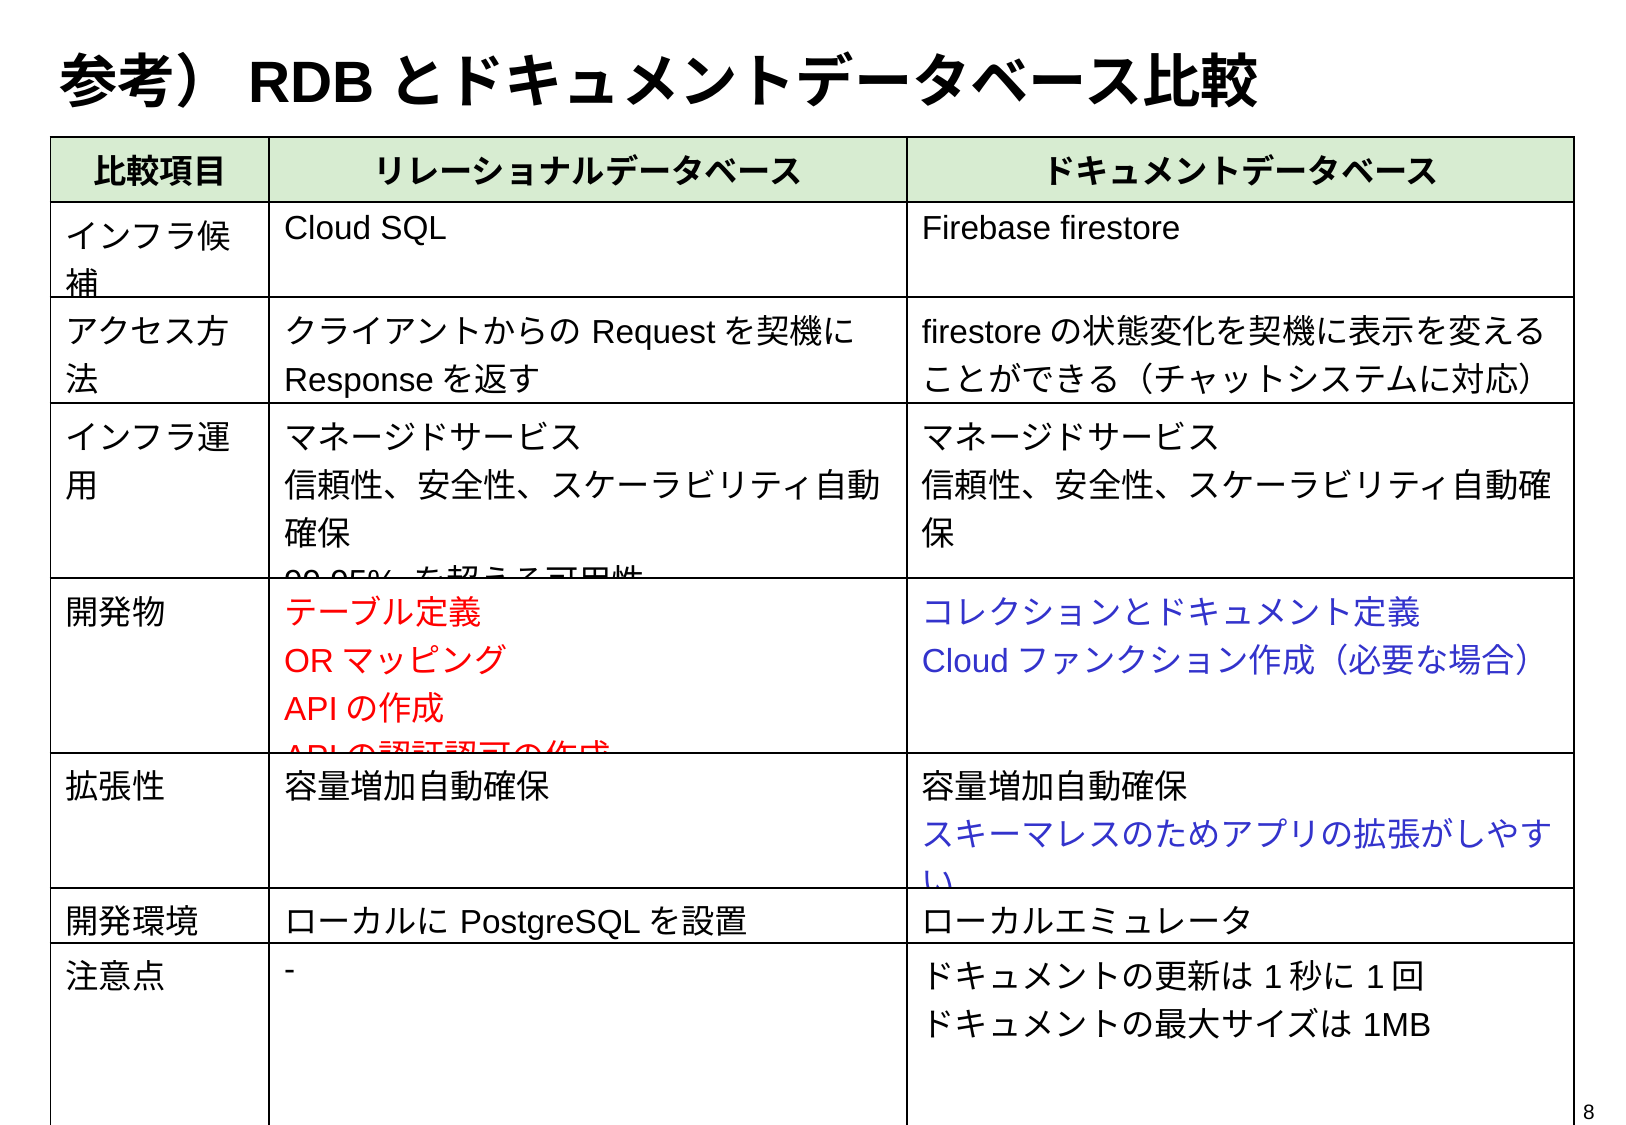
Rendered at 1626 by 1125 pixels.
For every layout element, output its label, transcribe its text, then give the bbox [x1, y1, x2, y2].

table_cell 容量増加自動確保 スキーマレスのためアプリの拡張がしやすい [908, 754, 1573, 887]
table_cell アクセス方法 [51, 298, 268, 402]
table_header ドキュメントデータベース [908, 138, 1573, 201]
table_cell インフラ候補 [51, 203, 268, 296]
table_cell マネージドサービス 信頼性、安全性、スケーラビリティ自動確保 99.95% を超える可用性 [270, 404, 906, 577]
table_cell ドキュメントの更新は1秒に1回 ドキュメントの最大サイズは1MB [908, 944, 1573, 1125]
table_cell 注意点 [51, 944, 268, 1125]
table_cell ローカルエミュレータ [908, 889, 1573, 942]
table_cell ローカルにPostgreSQLを設置 [270, 889, 906, 942]
table_cell コレクションとドキュメント定義 Cloudファンクション作成（必要な場合） [908, 579, 1573, 752]
table_cell firestoreの状態変化を契機に表示を変えることができる（チャットシステムに対応） [908, 298, 1573, 402]
table_cell インフラ運用 [51, 404, 268, 577]
table_cell クライアントからのRequestを契機にResponseを返す [270, 298, 906, 402]
table_cell Firebase firestore [908, 203, 1573, 296]
table_cell 拡張性 [51, 754, 268, 887]
table_cell 開発環境 [51, 889, 268, 942]
table_cell マネージドサービス 信頼性、安全性、スケーラビリティ自動確保 [908, 404, 1573, 577]
table_header 比較項目 [51, 138, 268, 201]
table_header リレーショナルデータベース [270, 138, 906, 201]
table_cell 開発物 [51, 579, 268, 752]
table_cell Cloud SQL [270, 203, 906, 296]
table_cell 容量増加自動確保 [270, 754, 906, 887]
table_cell テーブル定義 ORマッピング APIの作成 APIの認証認可の作成 [270, 579, 906, 752]
text_box 参考）RDBとドキュメントデータベース比較 [44, 36, 1528, 122]
table_cell - [270, 944, 906, 1125]
